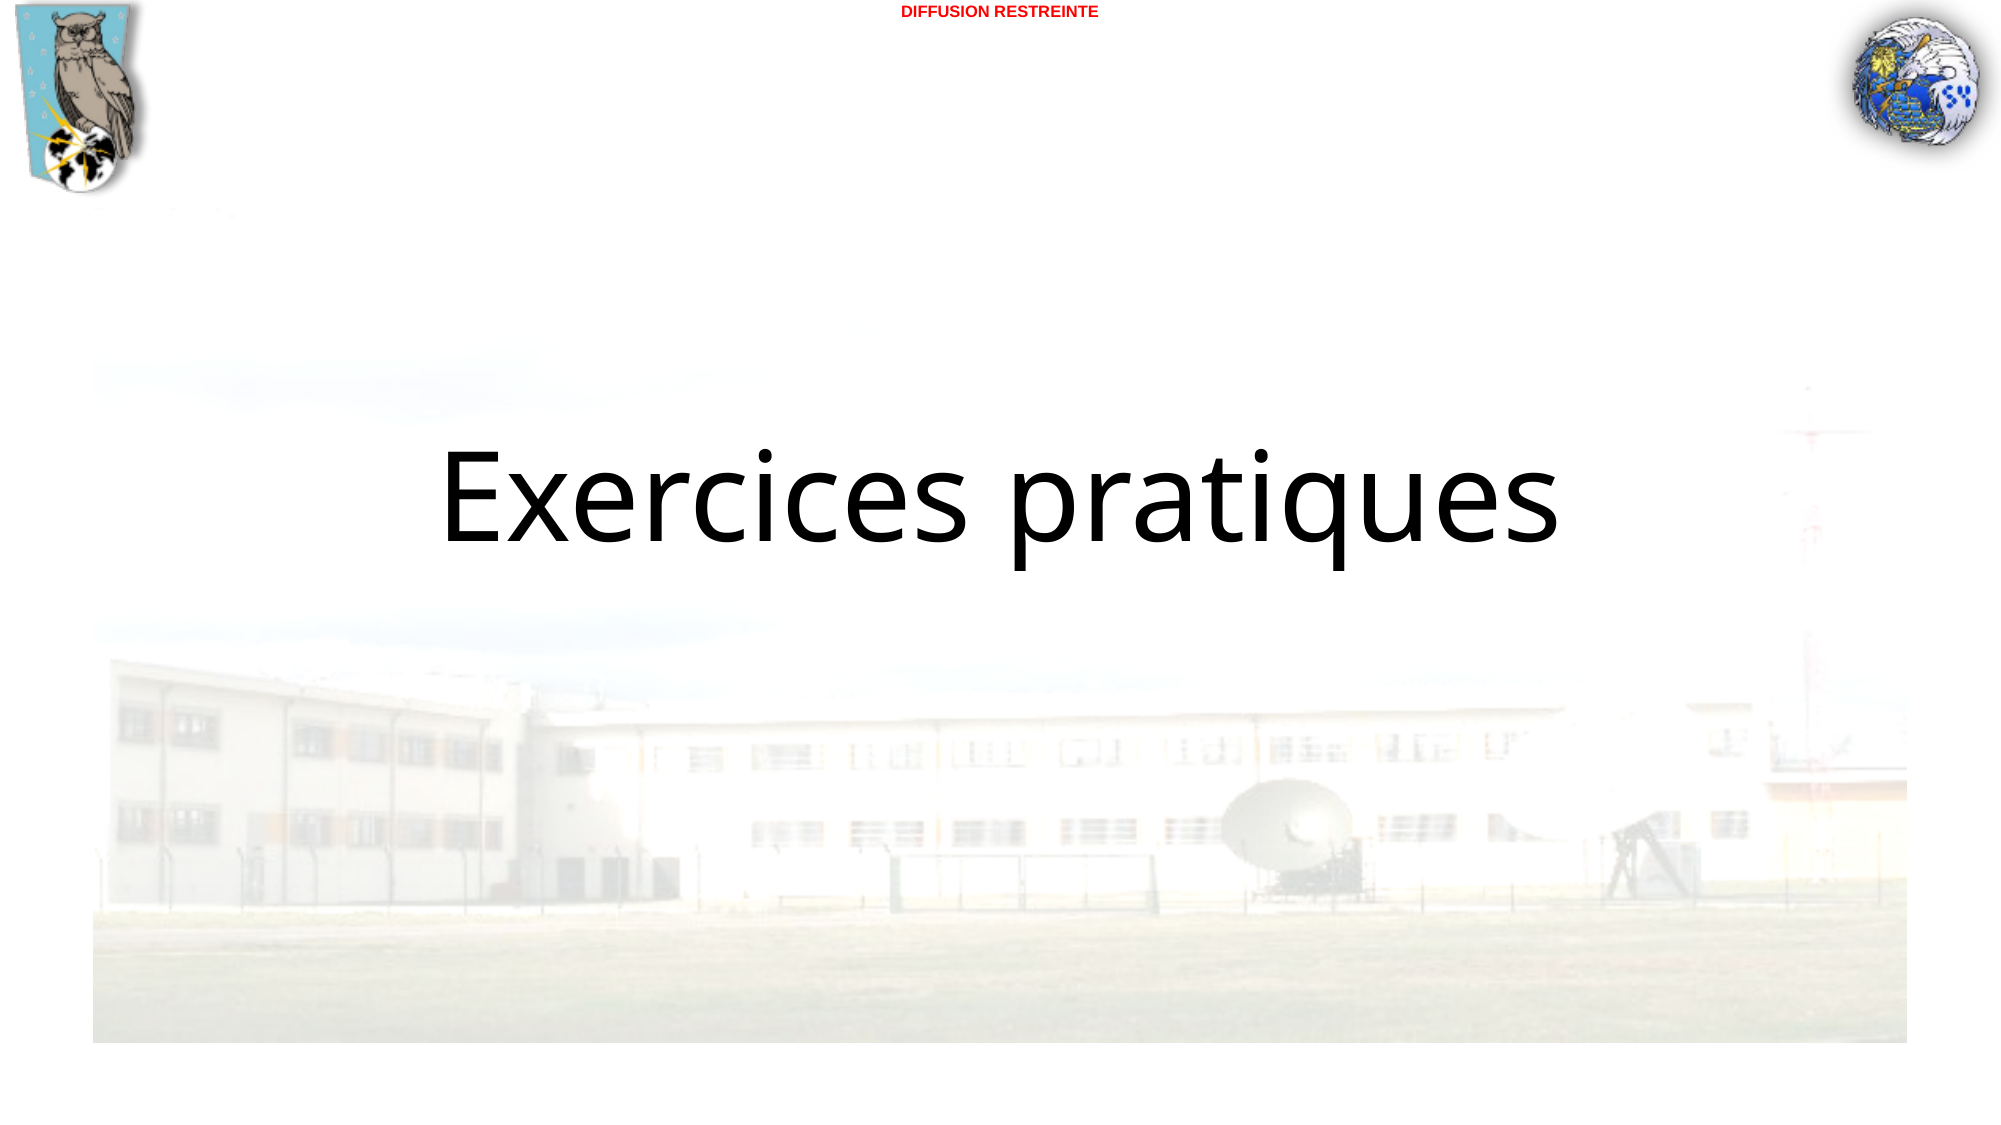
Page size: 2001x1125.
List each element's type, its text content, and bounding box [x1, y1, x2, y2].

picture [14, 4, 136, 193]
picture [1850, 16, 1983, 147]
title Exercices pratiques [249, 184, 1750, 576]
